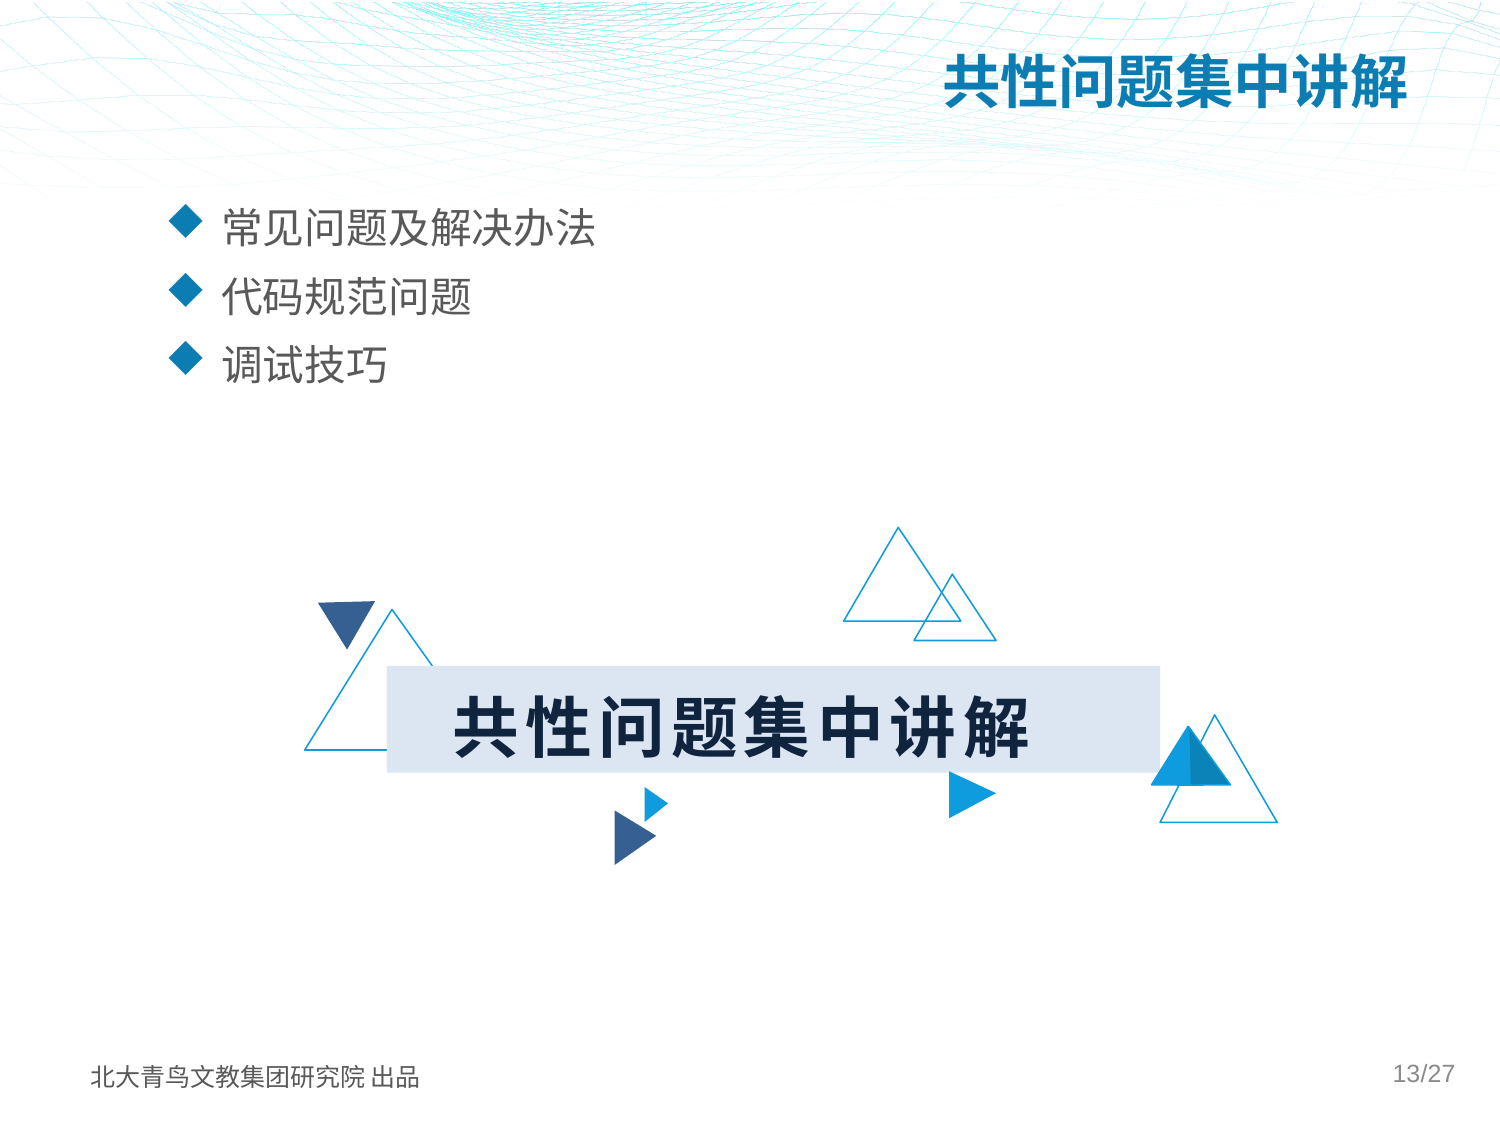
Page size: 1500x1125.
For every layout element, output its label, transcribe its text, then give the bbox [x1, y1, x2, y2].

list 常见问题及解决办法 代码规范问题 调试技巧 [150, 184, 1424, 894]
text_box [304, 527, 1278, 866]
slide_number 13/27 [1120, 1042, 1471, 1103]
picture [0, 2, 1500, 215]
title 共性问题集中讲解 [150, 45, 1424, 114]
